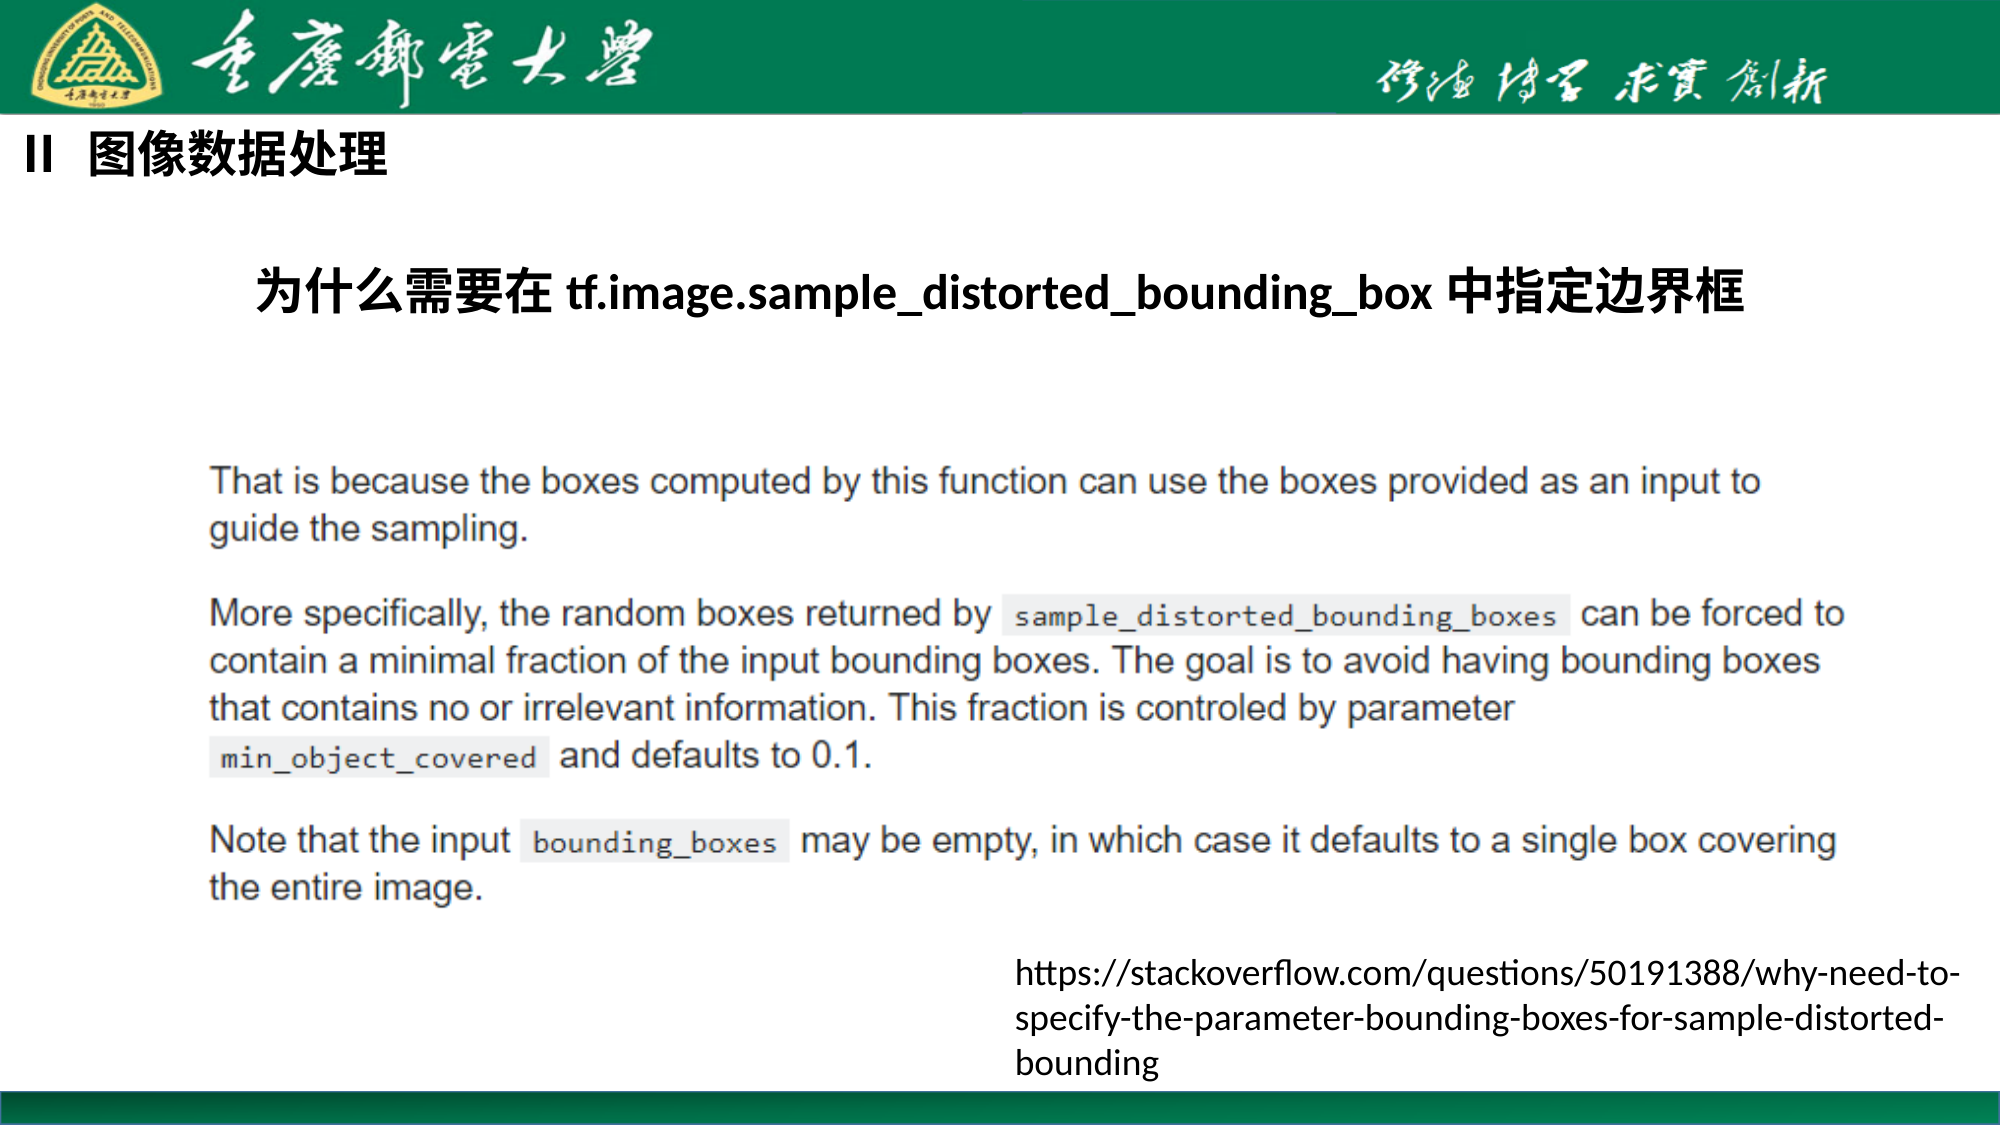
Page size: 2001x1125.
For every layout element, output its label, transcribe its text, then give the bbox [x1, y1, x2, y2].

text_box Ⅱ 图像数据处理 [0, 115, 605, 190]
picture [0, 1091, 2000, 1125]
picture [198, 429, 1870, 920]
text_box https://stackoverflow.com/questions/50191388/why-need-to-specify-the-parameter-bounding-boxes-for-sample-distorted-bounding [999, 940, 2000, 1091]
text_box 为什么需要在tf.image.sample_distorted_bounding_box中指定边界框 [239, 251, 1761, 327]
picture [0, 0, 2000, 115]
